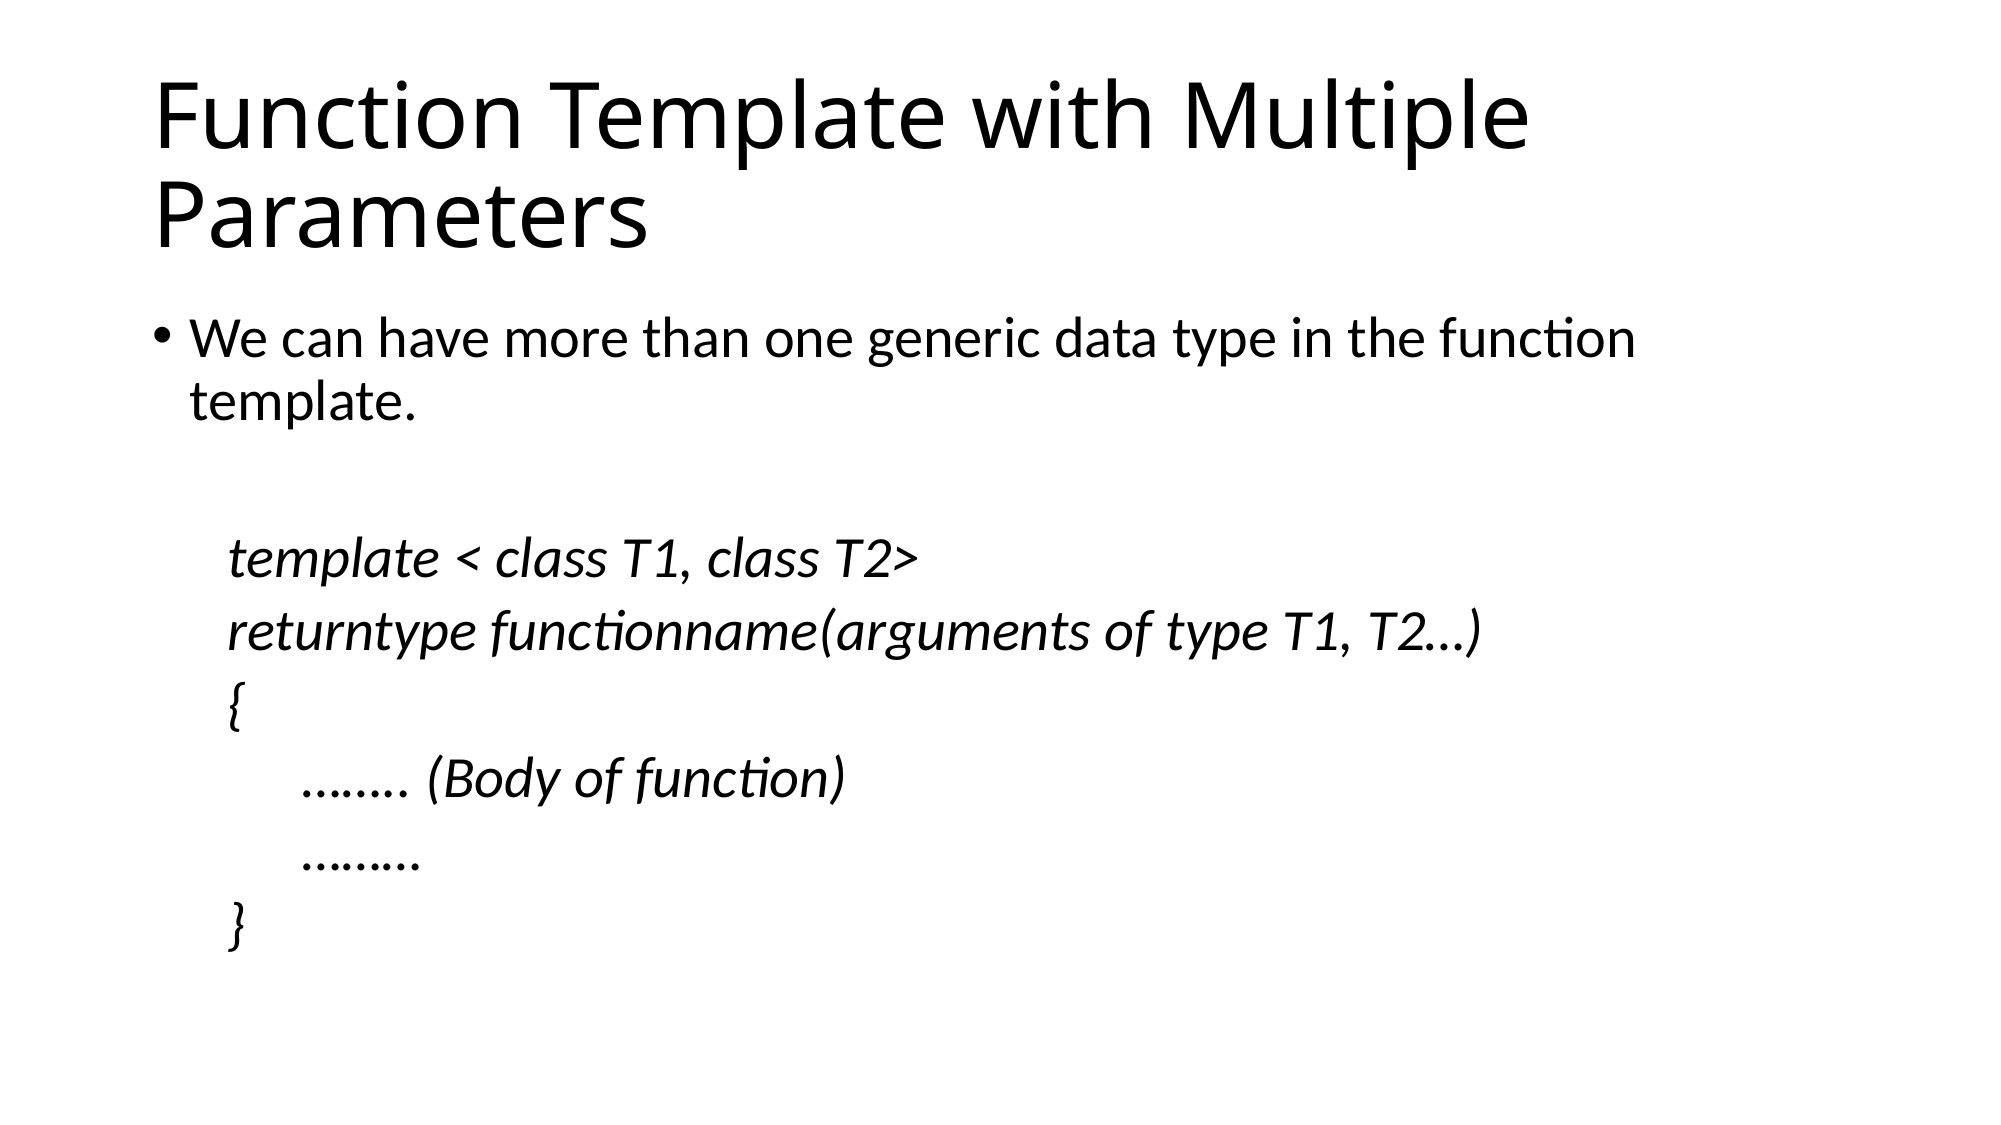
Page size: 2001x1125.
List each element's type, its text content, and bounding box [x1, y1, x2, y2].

list We can have more than one generic data type in the function template. template < class T1, class T2> returntype functionname(arguments of type T1, T2…) { …….. (Body of function) ……… } [137, 299, 1863, 1014]
title Function Template with Multiple Parameters [137, 59, 1863, 278]
